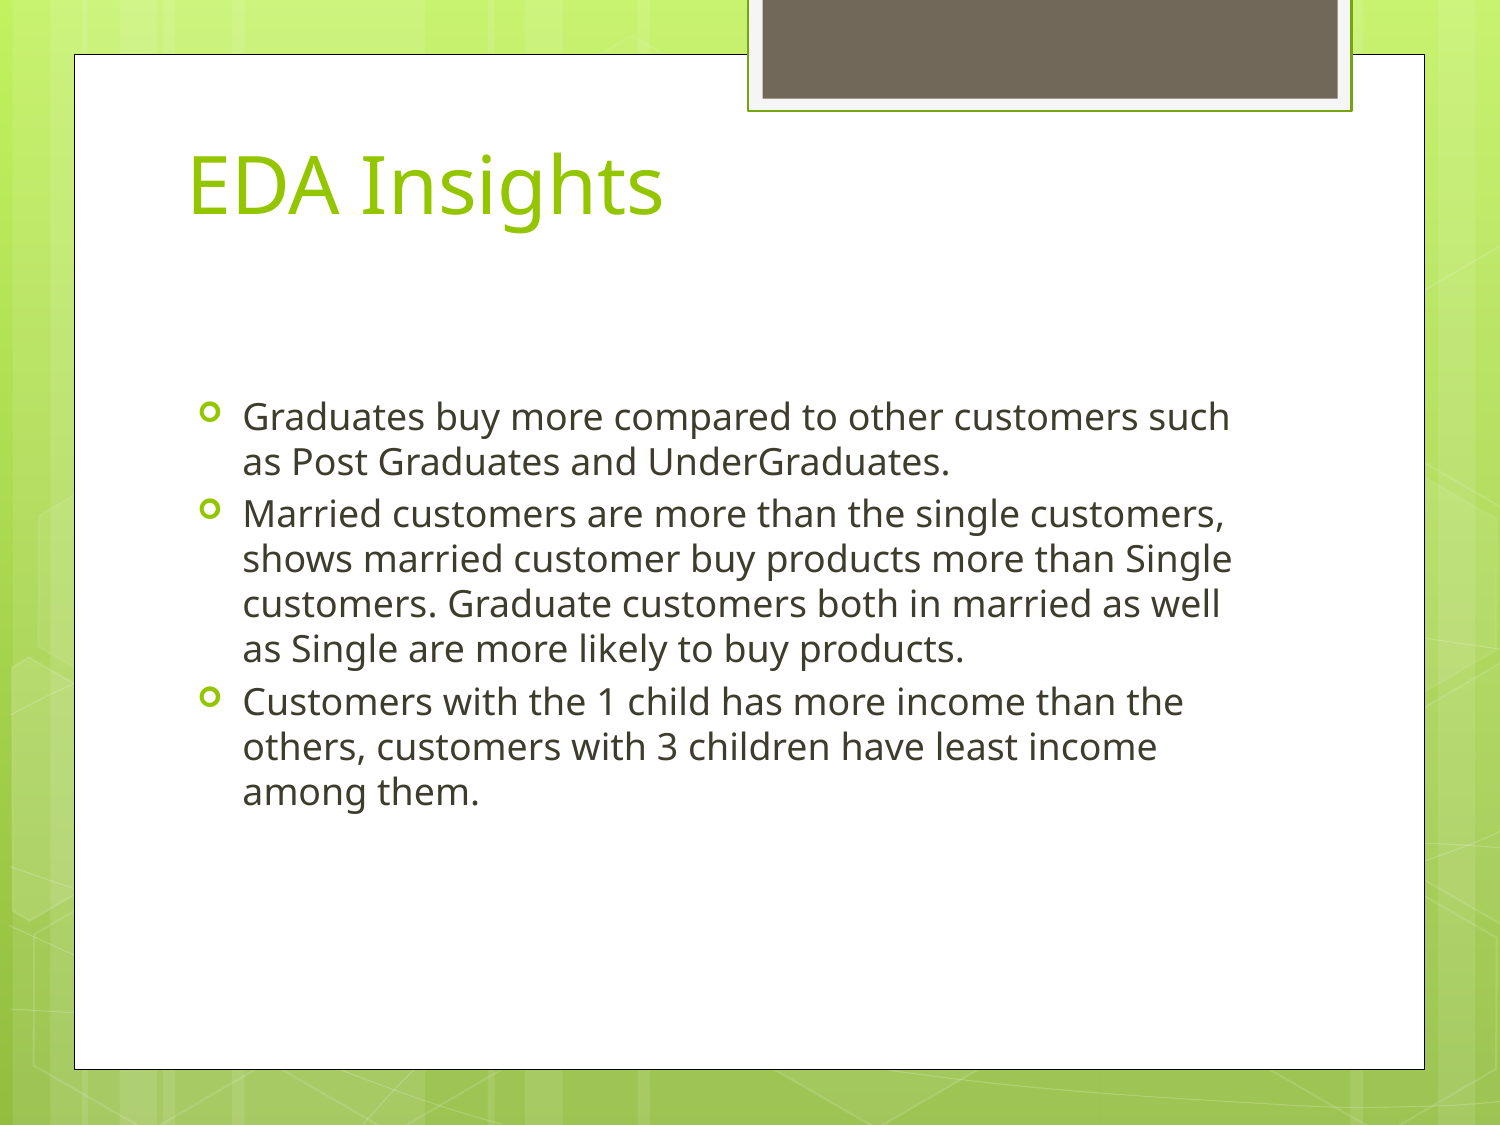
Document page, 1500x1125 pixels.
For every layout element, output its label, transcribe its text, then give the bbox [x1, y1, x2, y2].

title EDA Insights [171, 125, 1324, 238]
list Graduates buy more compared to other customers such as Post Graduates and UnderGraduates. Married customers are more than the single customers, shows married customer buy products more than Single customers. Graduate customers both in married as well as Single are more likely to buy products. Customers with the 1 child has more income than the others, customers with 3 children have least income among them. [171, 385, 1283, 957]
